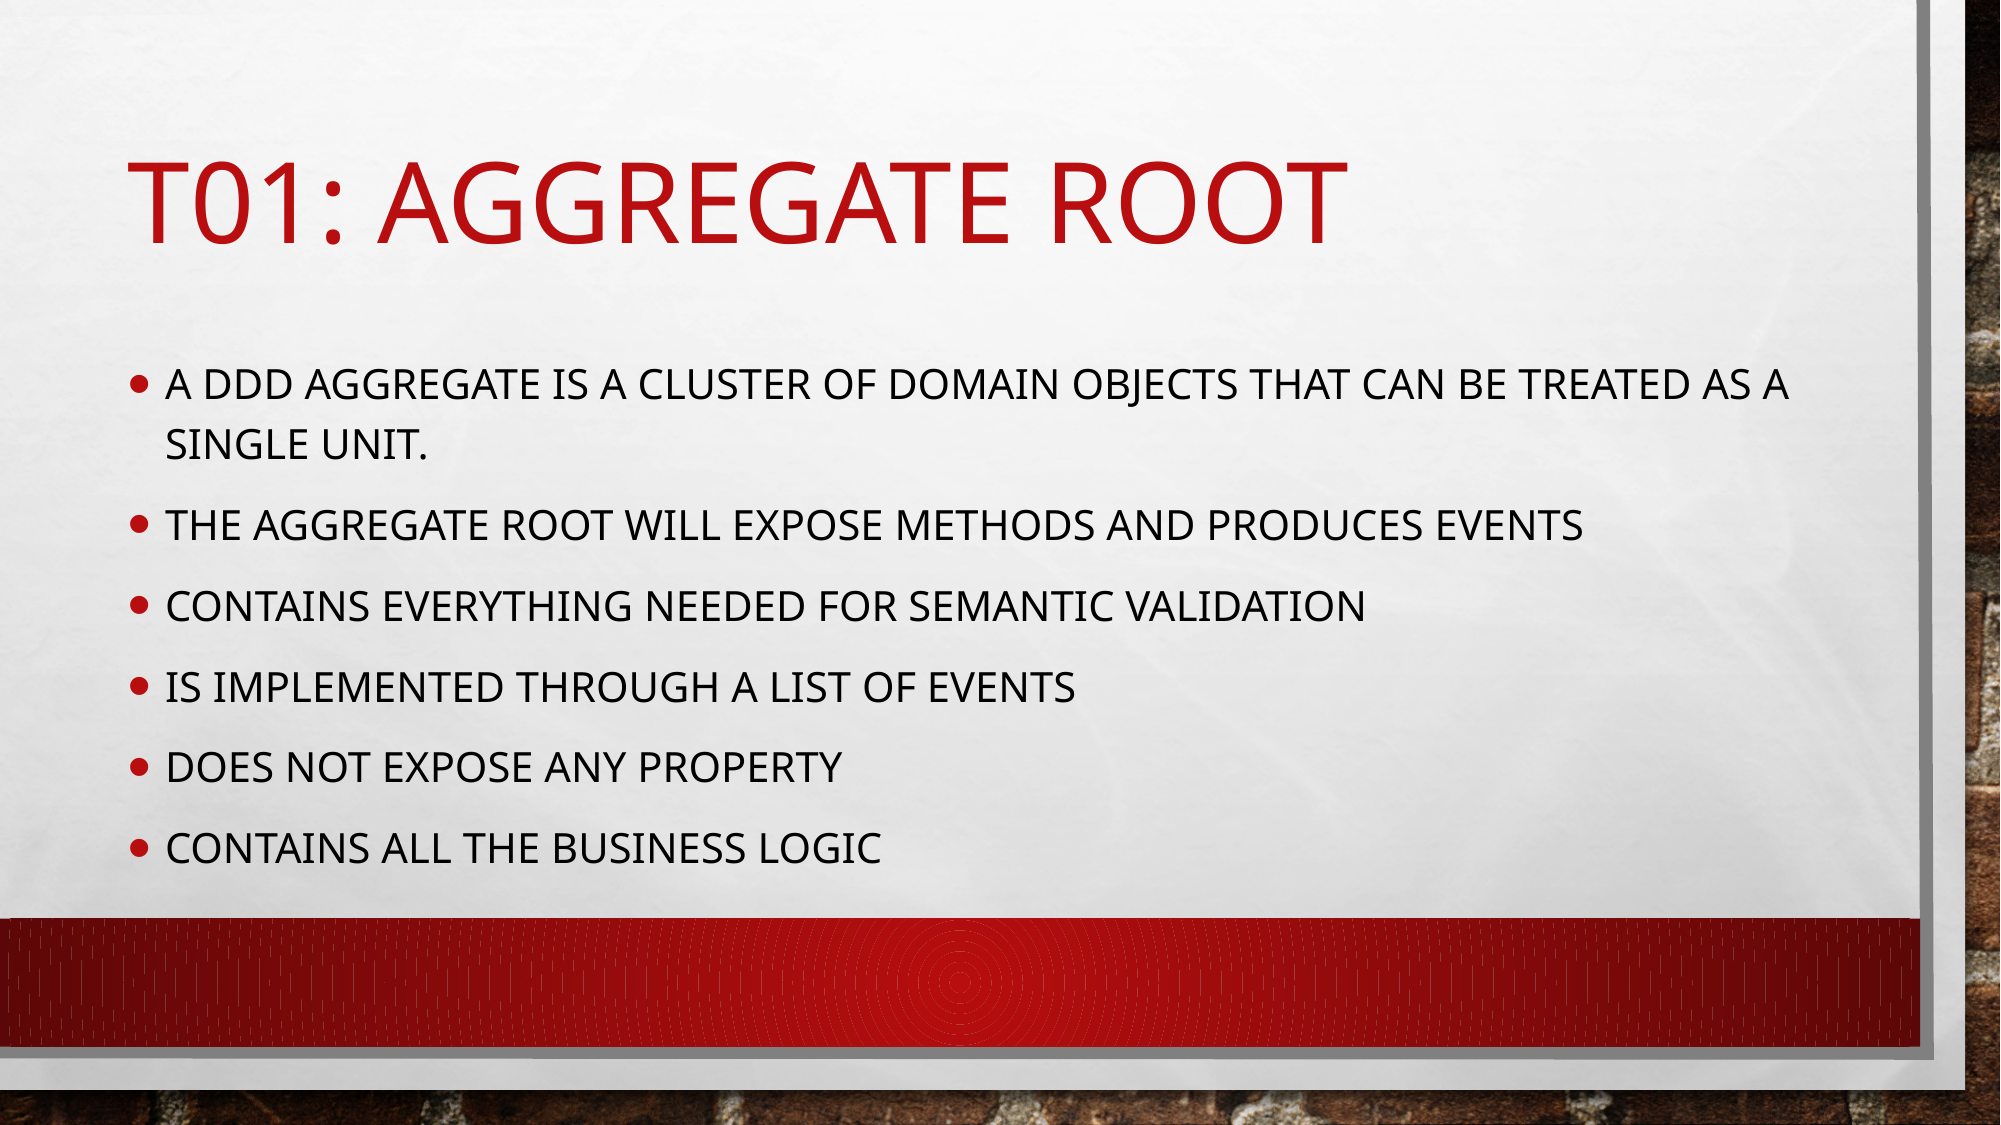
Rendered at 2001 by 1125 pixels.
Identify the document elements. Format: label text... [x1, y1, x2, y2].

picture [0, 0, 2000, 1125]
list A DDD aggregate is a cluster of domain objects that can be treated as a single unit. The aggregate root will expose methods and produces events Contains everything needed for semantic validation Is implemented through a list of events Does not expose any property Contains all the business logic [112, 338, 1818, 882]
title T01: Aggregate root [112, 112, 1818, 302]
